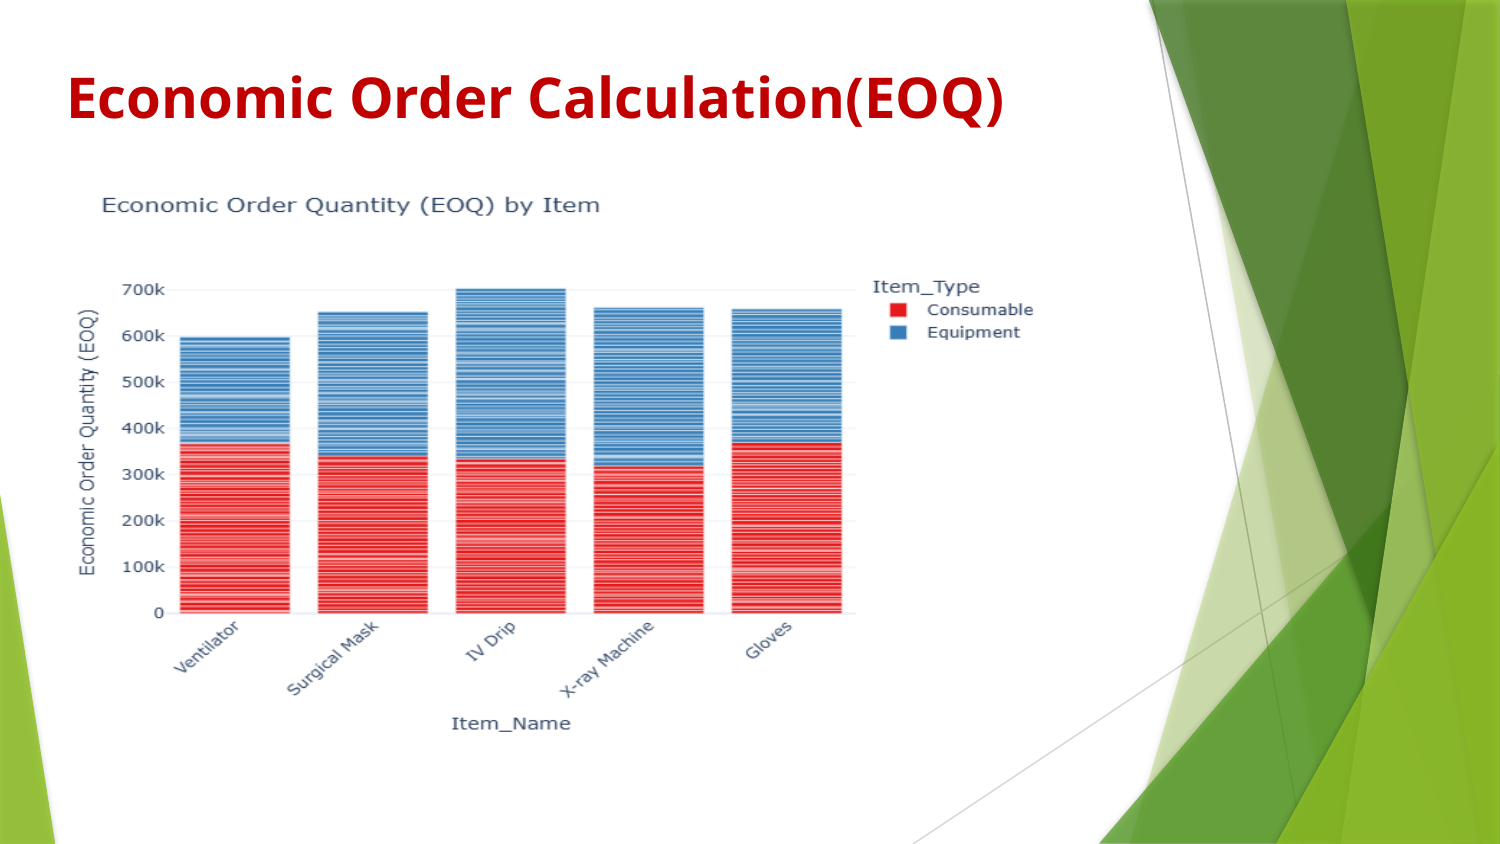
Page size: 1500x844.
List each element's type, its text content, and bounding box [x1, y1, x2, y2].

title Economic Order Calculation(EOQ) [51, 91, 1350, 216]
picture [50, 152, 1060, 746]
